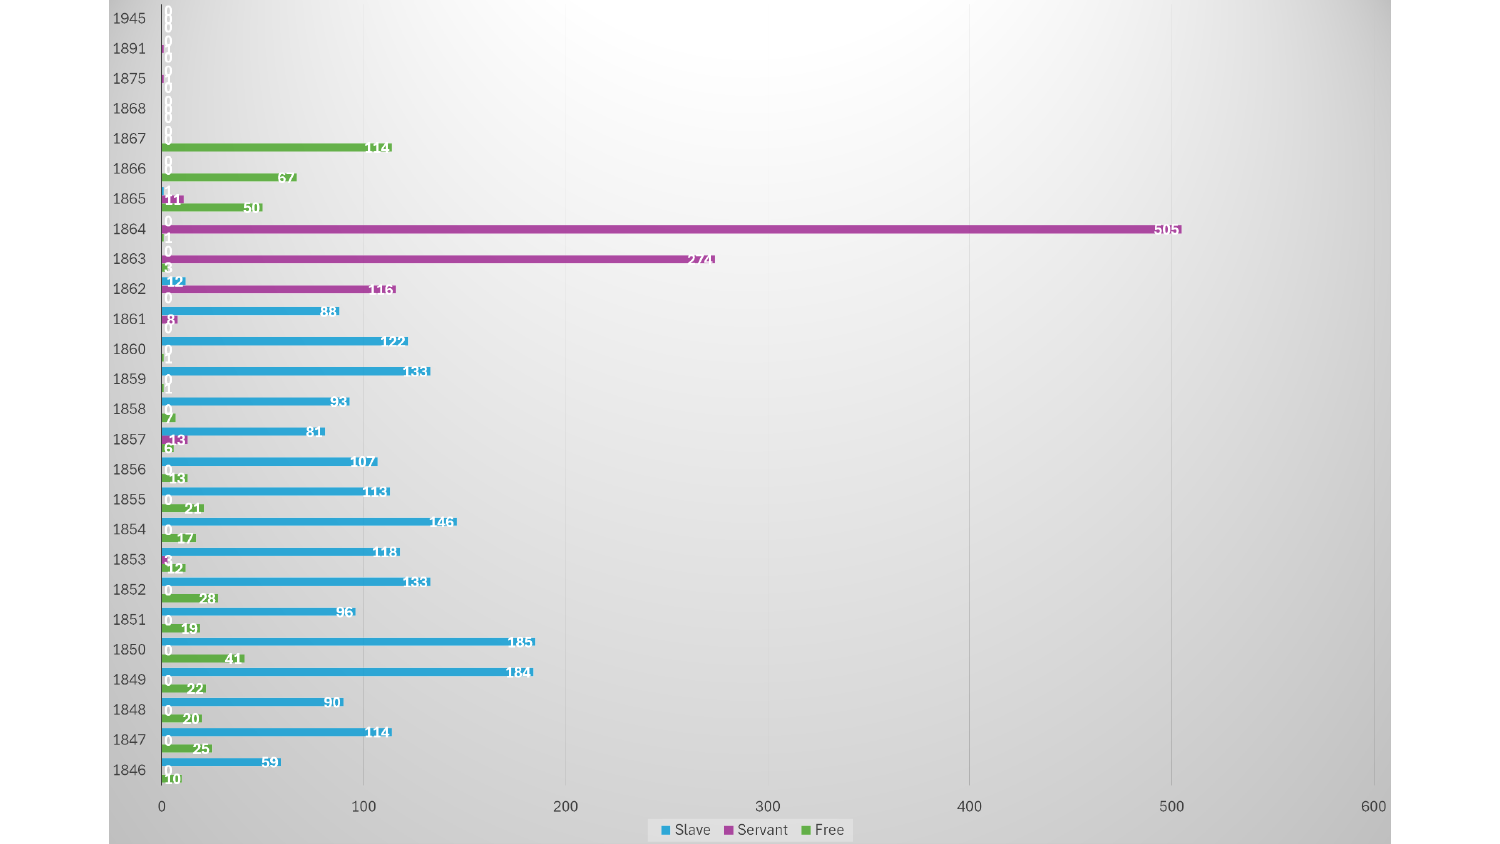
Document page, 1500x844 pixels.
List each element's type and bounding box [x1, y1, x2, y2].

picture [108, 0, 1392, 844]
